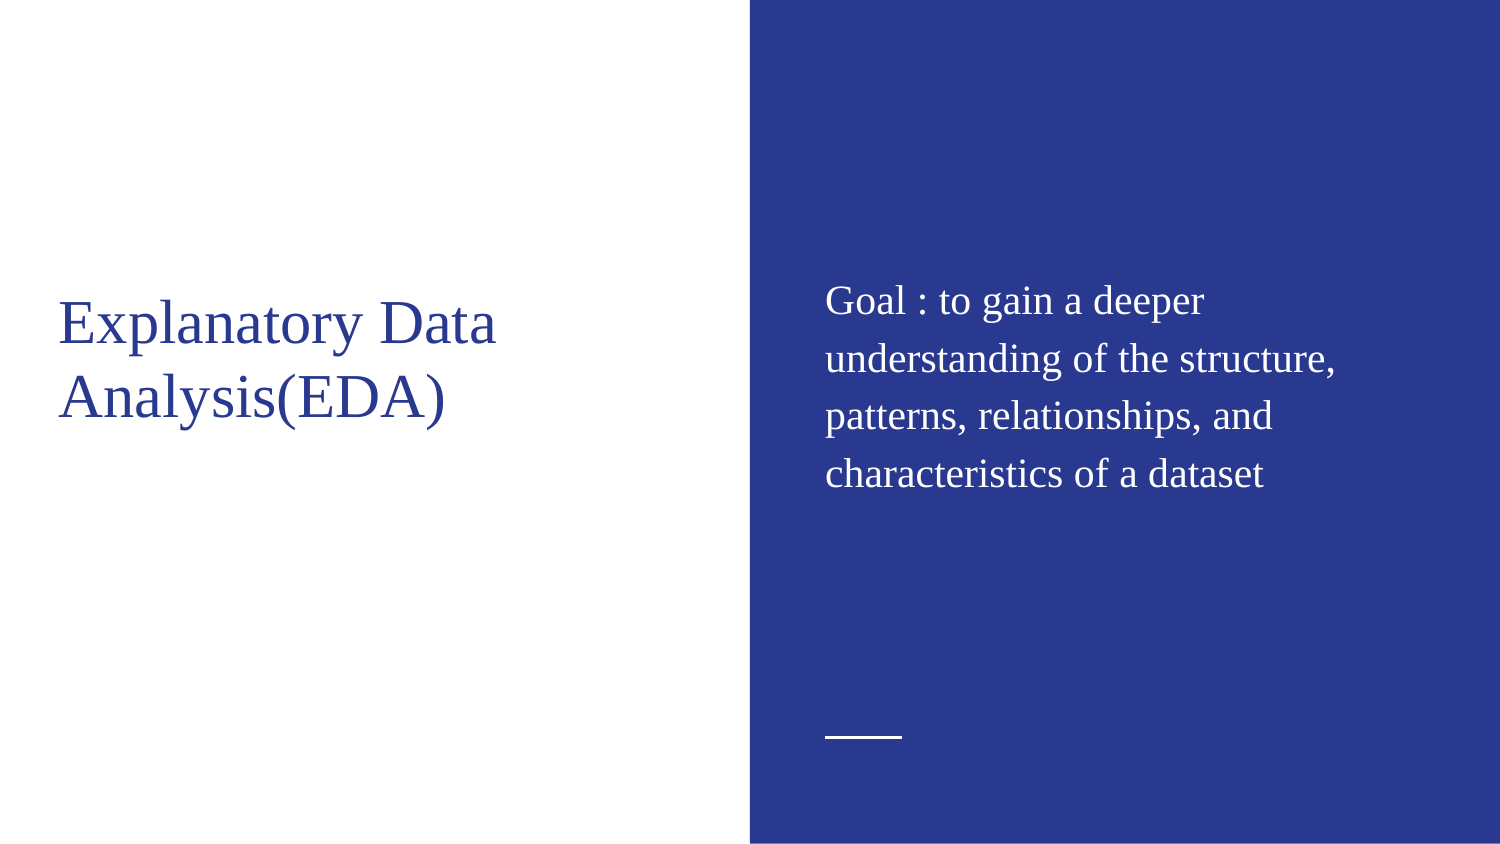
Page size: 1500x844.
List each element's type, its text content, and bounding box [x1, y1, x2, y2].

title Explanatory Data Analysis(EDA) [43, 188, 708, 446]
list Goal : to gain a deeper understanding of the structure, patterns, relationships, and characteristics of a dataset [810, 118, 1440, 725]
